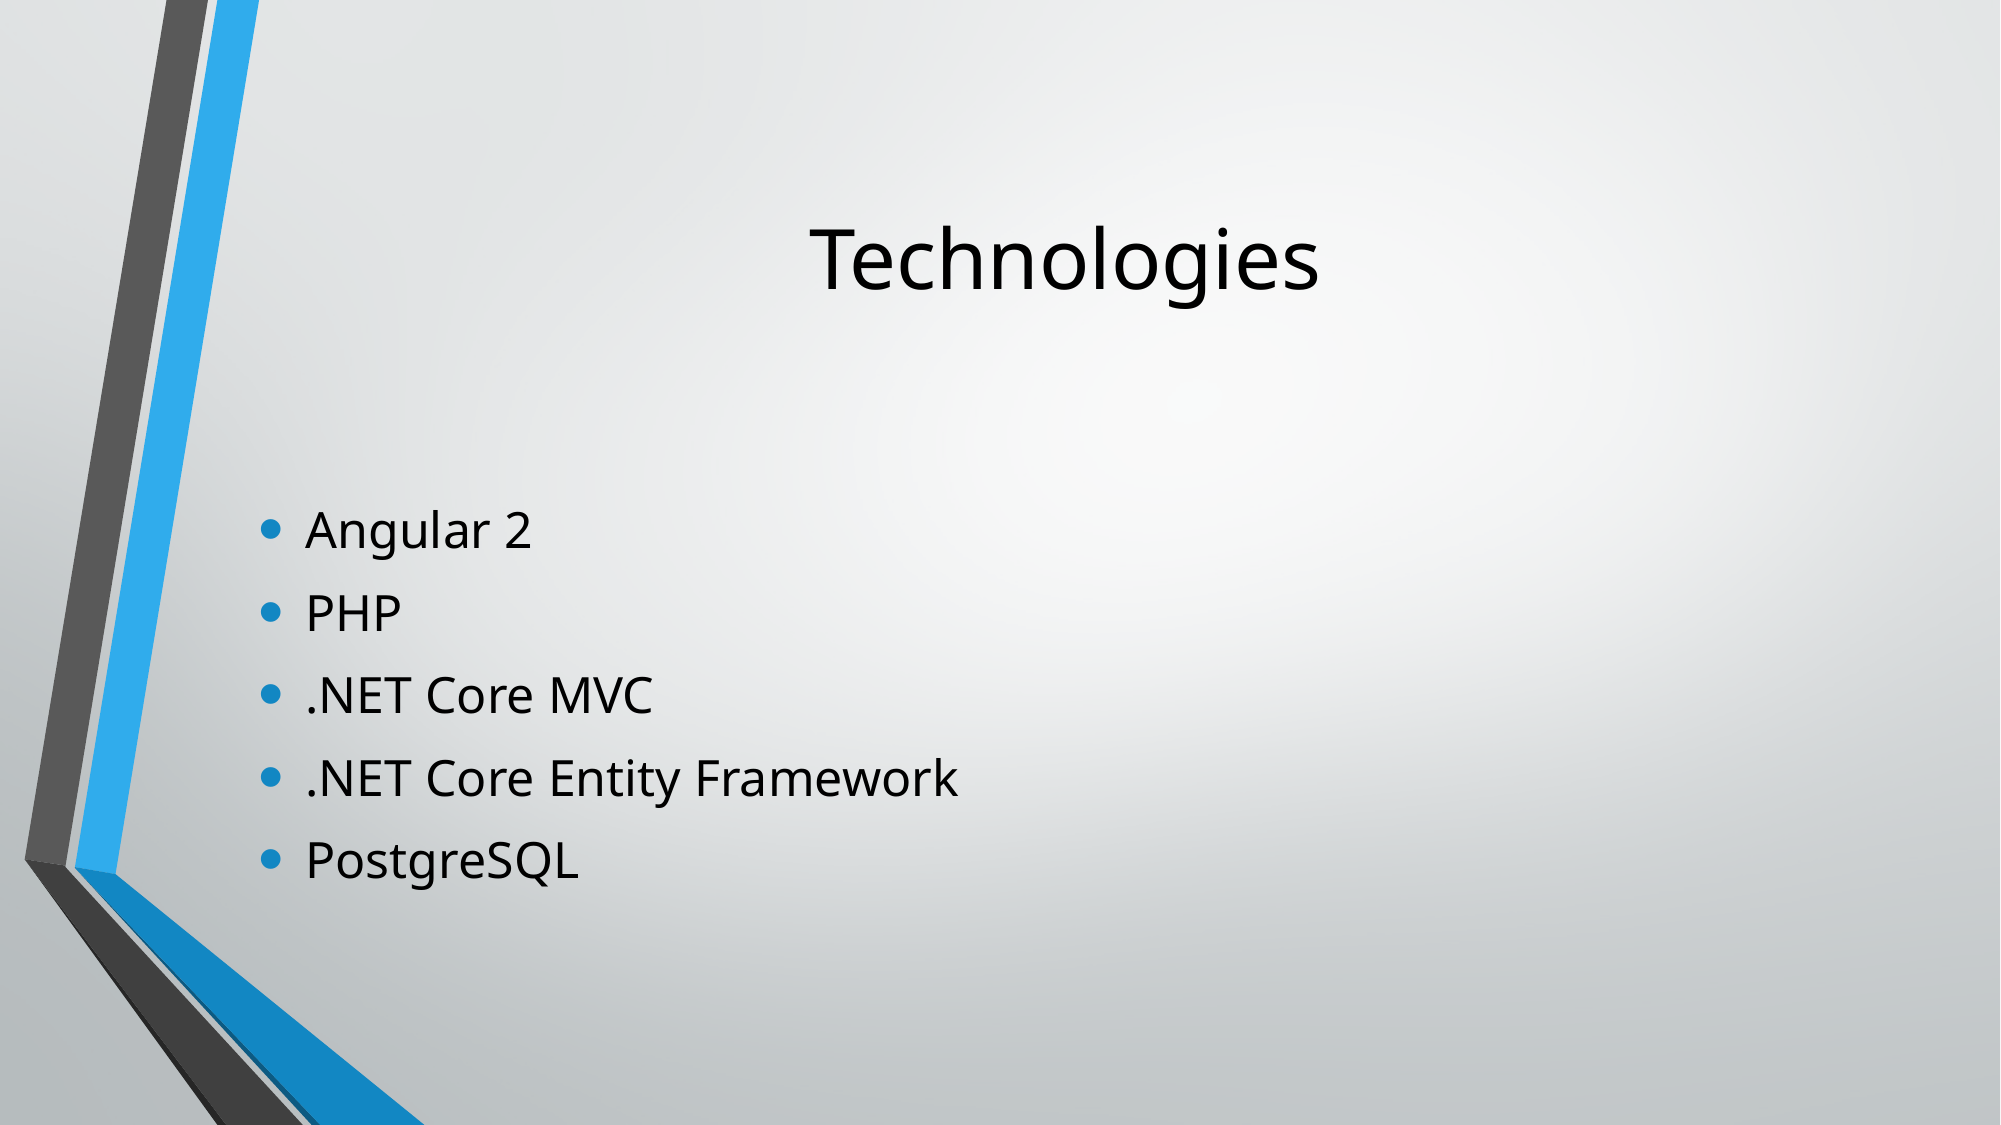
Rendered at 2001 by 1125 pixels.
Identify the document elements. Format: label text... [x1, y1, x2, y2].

list Angular 2 PHP .NET Core MVC .NET Core Entity Framework PostgreSQL [243, 437, 1887, 950]
title Technologies [243, 112, 1887, 400]
